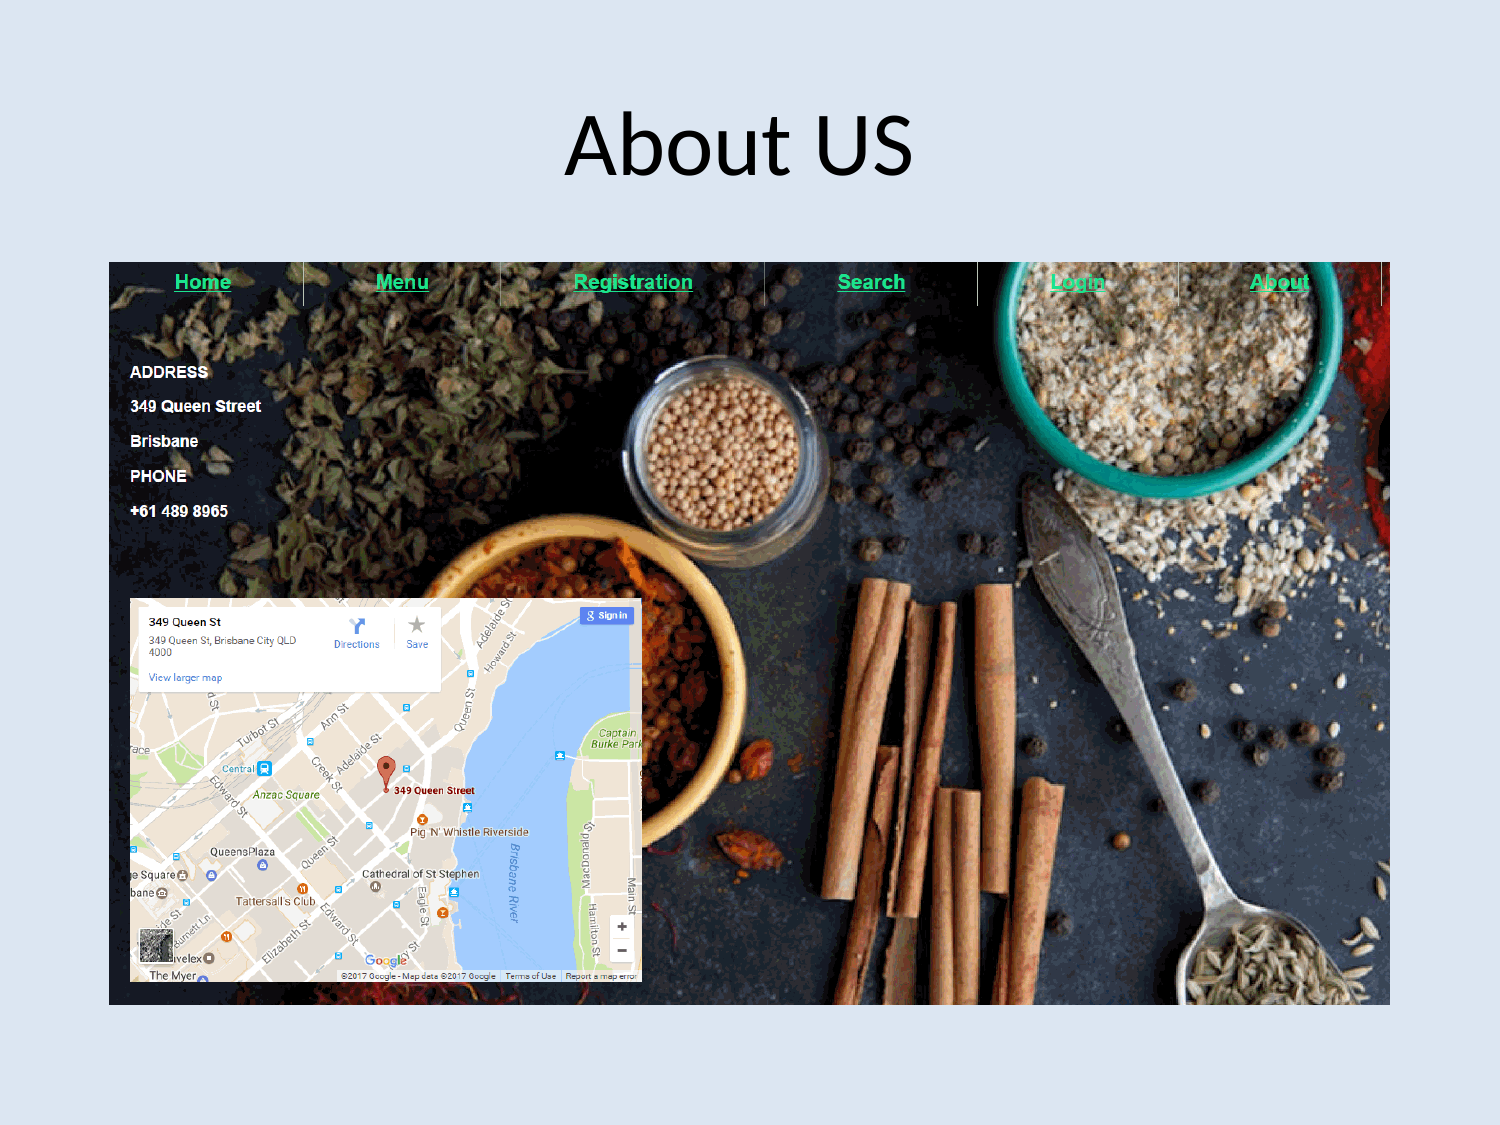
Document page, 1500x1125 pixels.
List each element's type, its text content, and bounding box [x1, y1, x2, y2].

title About US [75, 45, 1425, 233]
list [109, 262, 1391, 1006]
